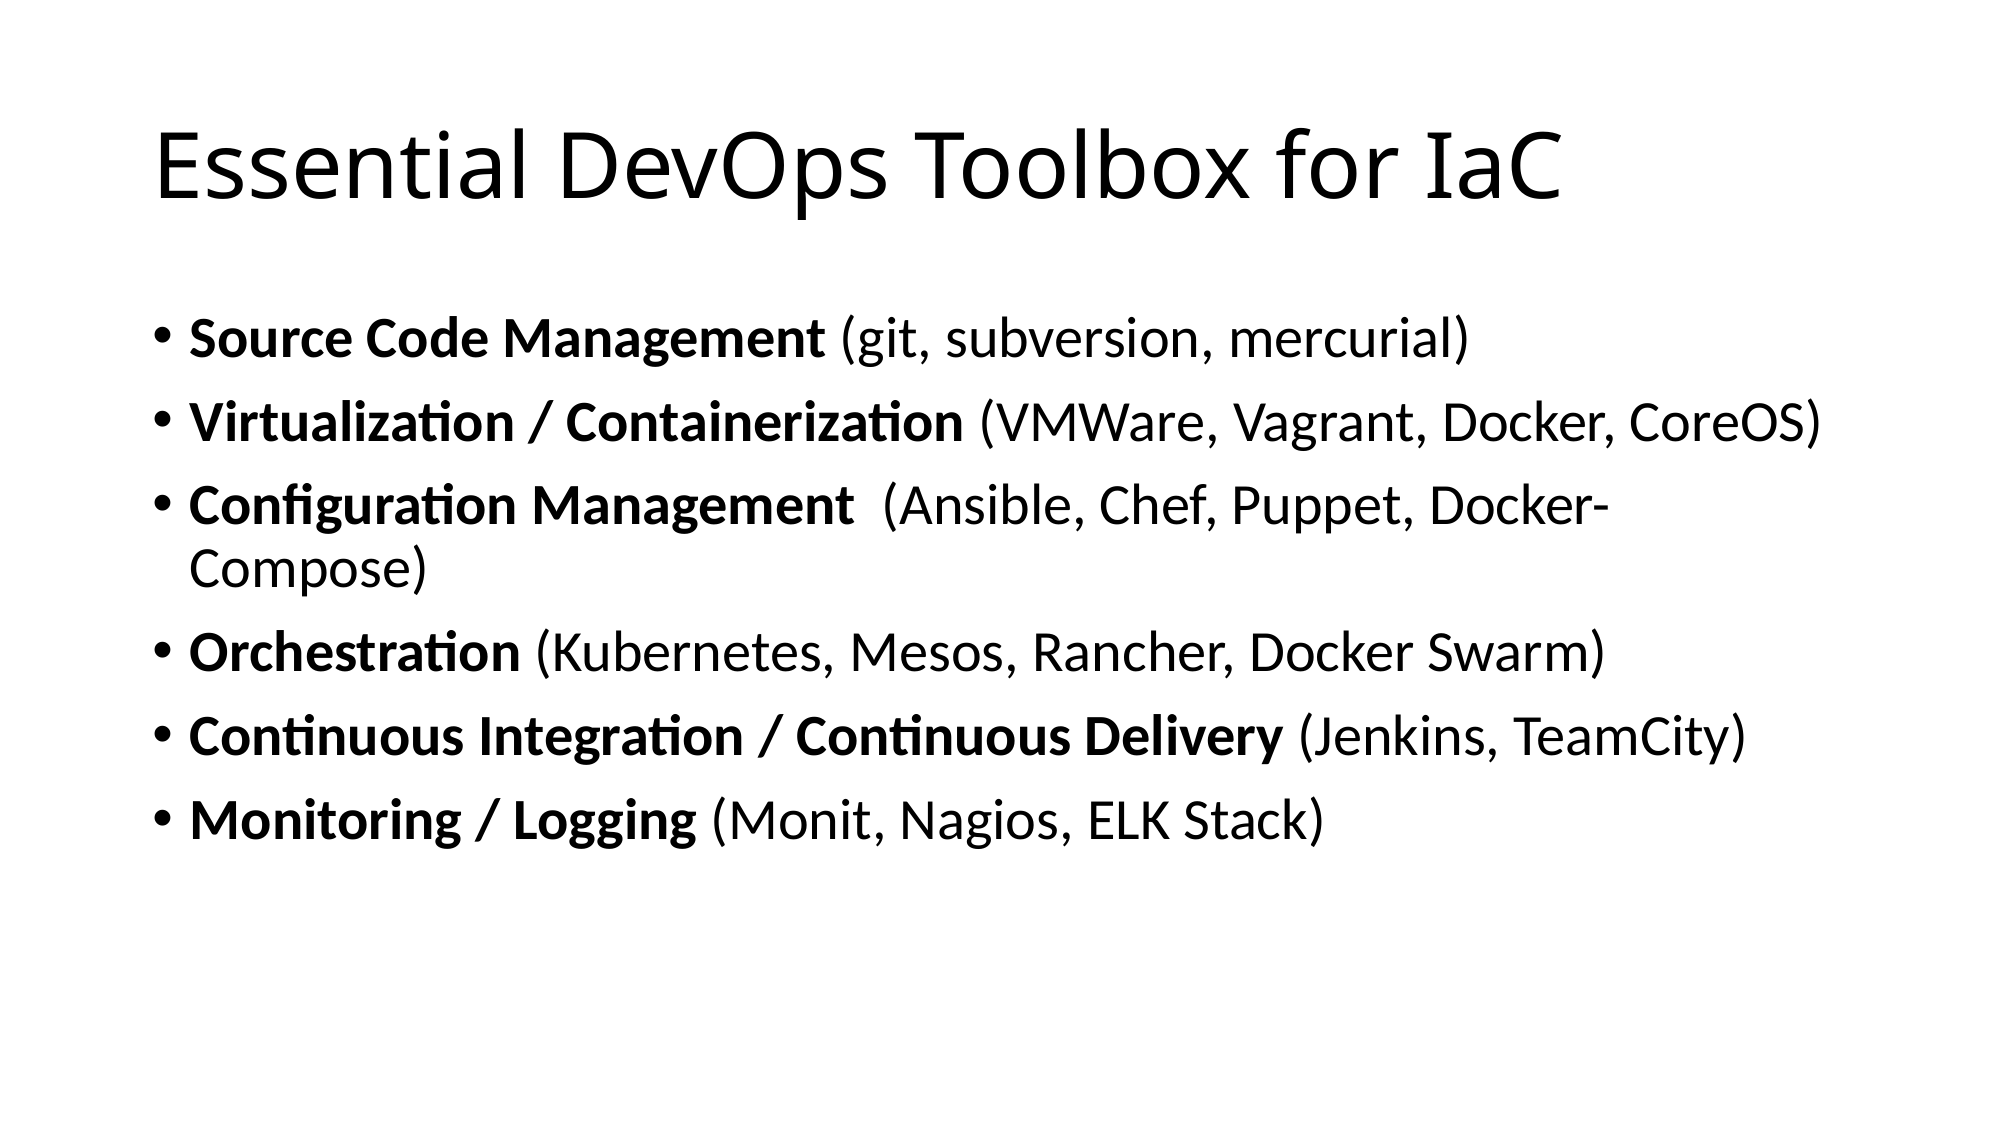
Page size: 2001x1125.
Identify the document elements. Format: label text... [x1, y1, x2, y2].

title Essential DevOps Toolbox for IaC [137, 59, 1863, 278]
list Source Code Management (git, subversion, mercurial) Virtualization / Containerization (VMWare, Vagrant, Docker, CoreOS) Configuration Management (Ansible, Chef, Puppet, Docker-Compose) Orchestration (Kubernetes, Mesos, Rancher, Docker Swarm) Continuous Integration / Continuous Delivery (Jenkins, TeamCity) Monitoring / Logging (Monit, Nagios, ELK Stack) [137, 299, 1863, 1014]
